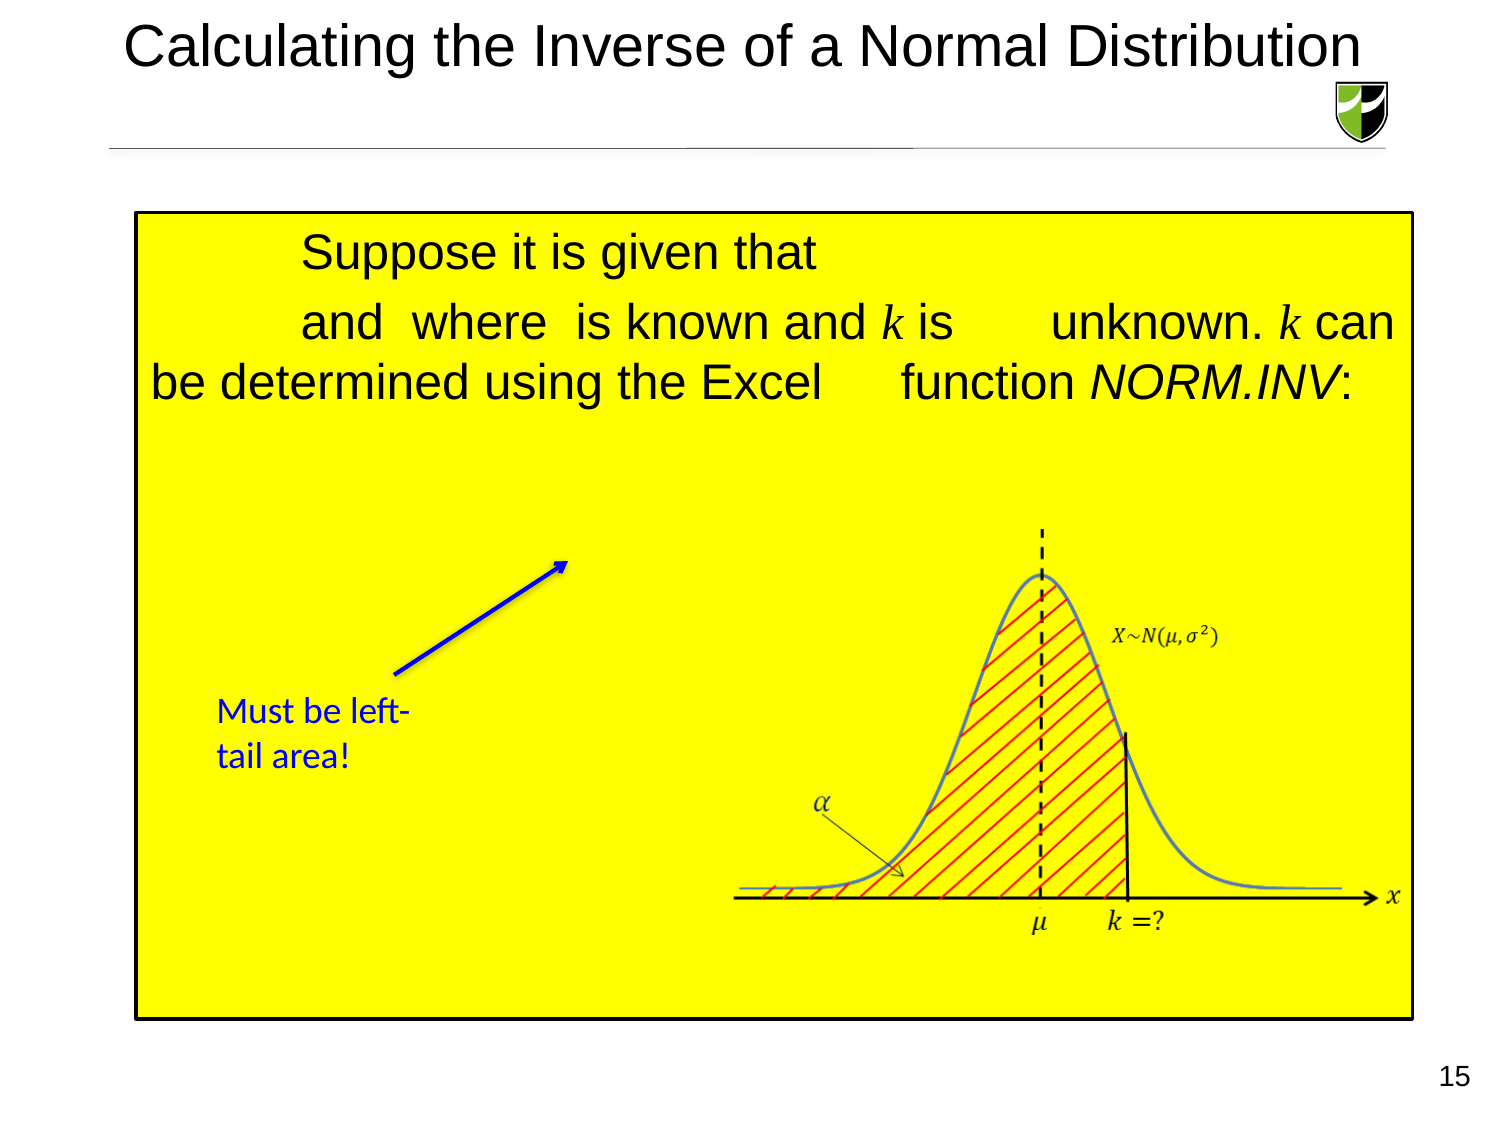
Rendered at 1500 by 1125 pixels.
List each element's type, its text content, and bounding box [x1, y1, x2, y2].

picture [716, 528, 1406, 936]
slide_number 15 [1423, 1049, 1500, 1125]
picture [1386, 75, 1393, 143]
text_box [201, 560, 569, 786]
title Calculating the Inverse of a Normal Distribution [109, 0, 1386, 143]
